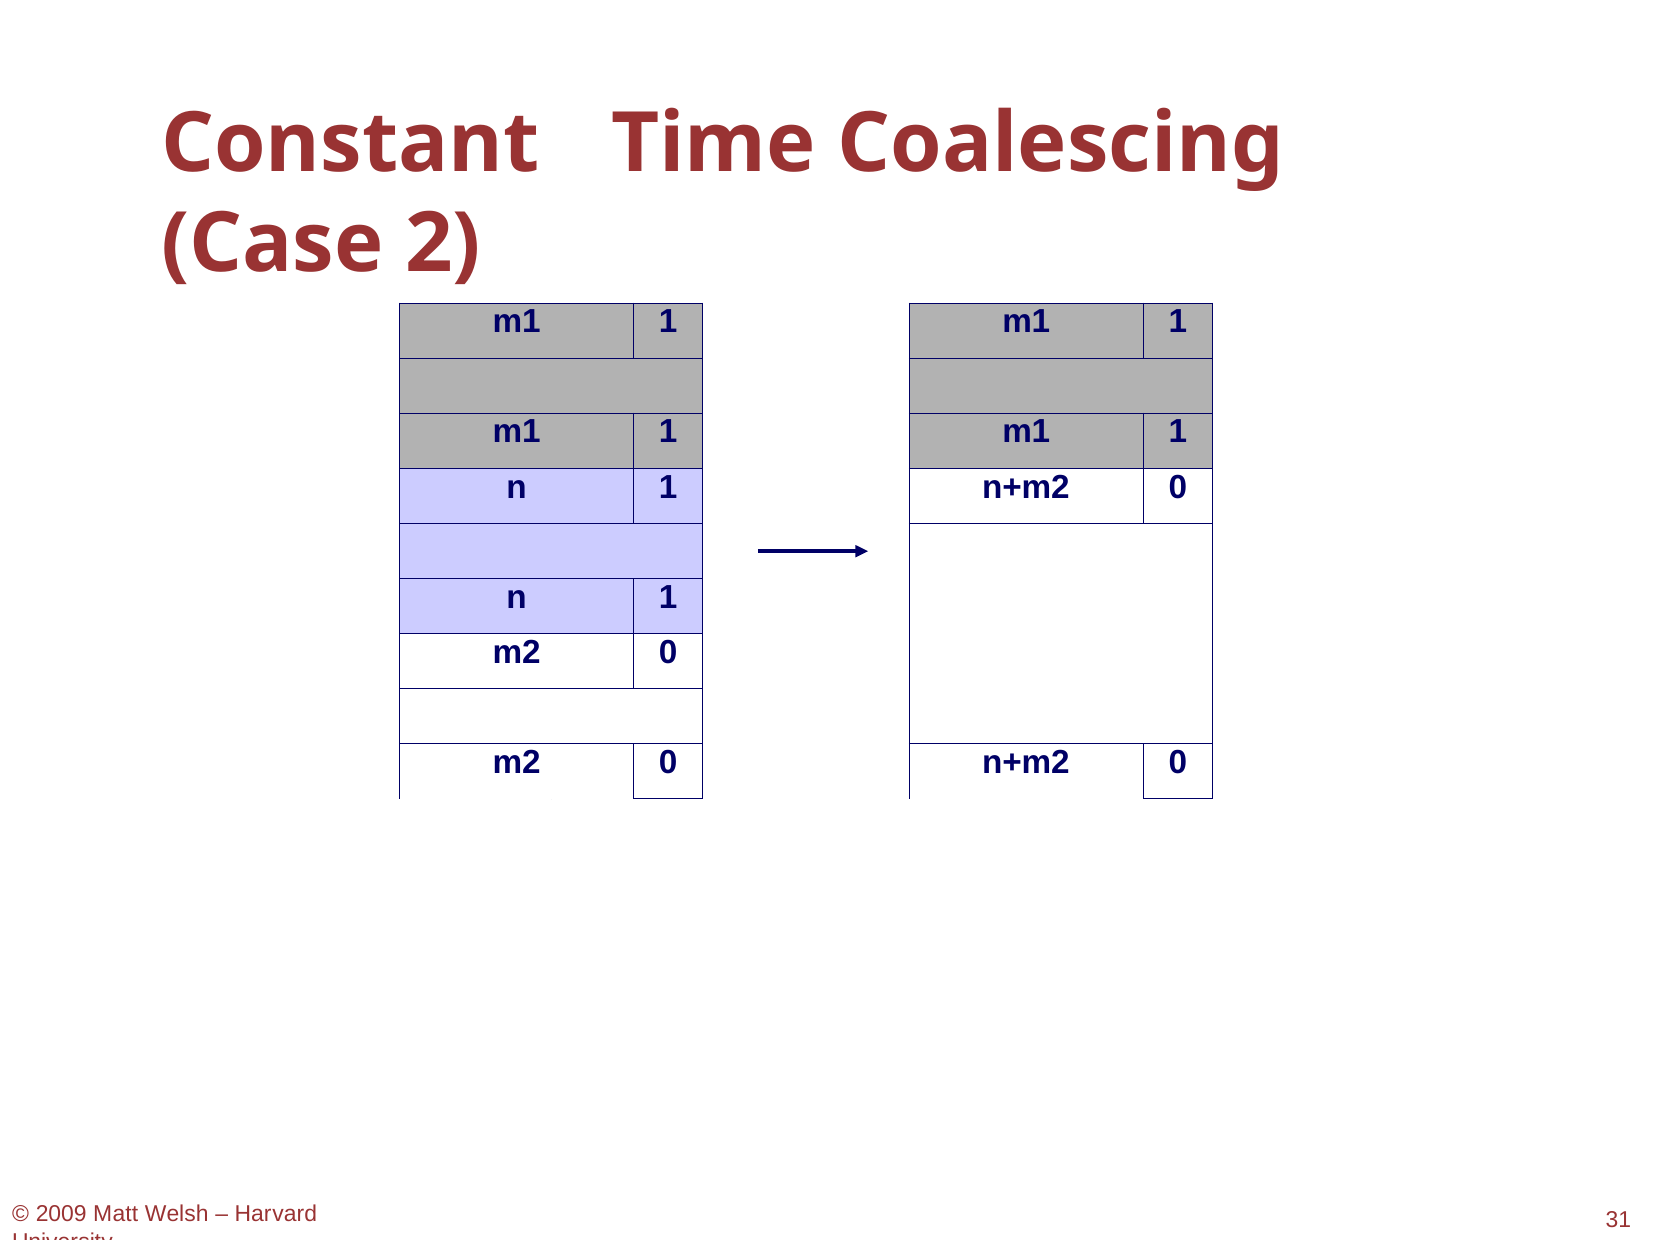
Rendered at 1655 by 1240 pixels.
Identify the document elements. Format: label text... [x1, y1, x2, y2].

table_cell 0 [634, 744, 702, 798]
table_header 1 [1144, 304, 1212, 358]
table_cell [400, 689, 702, 743]
table_cell n [400, 469, 633, 523]
table_cell [910, 359, 1212, 413]
table_cell 1 [634, 579, 702, 633]
text_box [855, 544, 869, 558]
table_header m1 [400, 304, 633, 358]
title Constant Time Coalescing (Case 2) [159, 87, 1495, 295]
table_cell m2 [400, 634, 633, 688]
table_cell n [400, 579, 633, 633]
table_cell 1 [1144, 414, 1212, 468]
table_cell 1 [634, 469, 702, 523]
table_cell m1 [910, 414, 1143, 468]
table_cell [400, 524, 702, 578]
table_cell 0 [1144, 469, 1212, 523]
table_cell n+m2 [910, 469, 1143, 523]
table_header m1 [910, 304, 1143, 358]
table_cell n+m2 [910, 744, 1143, 799]
table_header 1 [634, 304, 702, 358]
table_cell m1 [400, 414, 633, 468]
table_cell 0 [1144, 744, 1212, 798]
table_cell m2 [400, 744, 633, 799]
footer © 2009 Matt Welsh – Harvard University [9, 1198, 425, 1240]
table_cell [400, 359, 702, 413]
table_cell 1 [634, 414, 702, 468]
table_cell 0 [634, 634, 702, 688]
table_cell [910, 524, 1212, 743]
slide_number 31 [1601, 1204, 1636, 1240]
